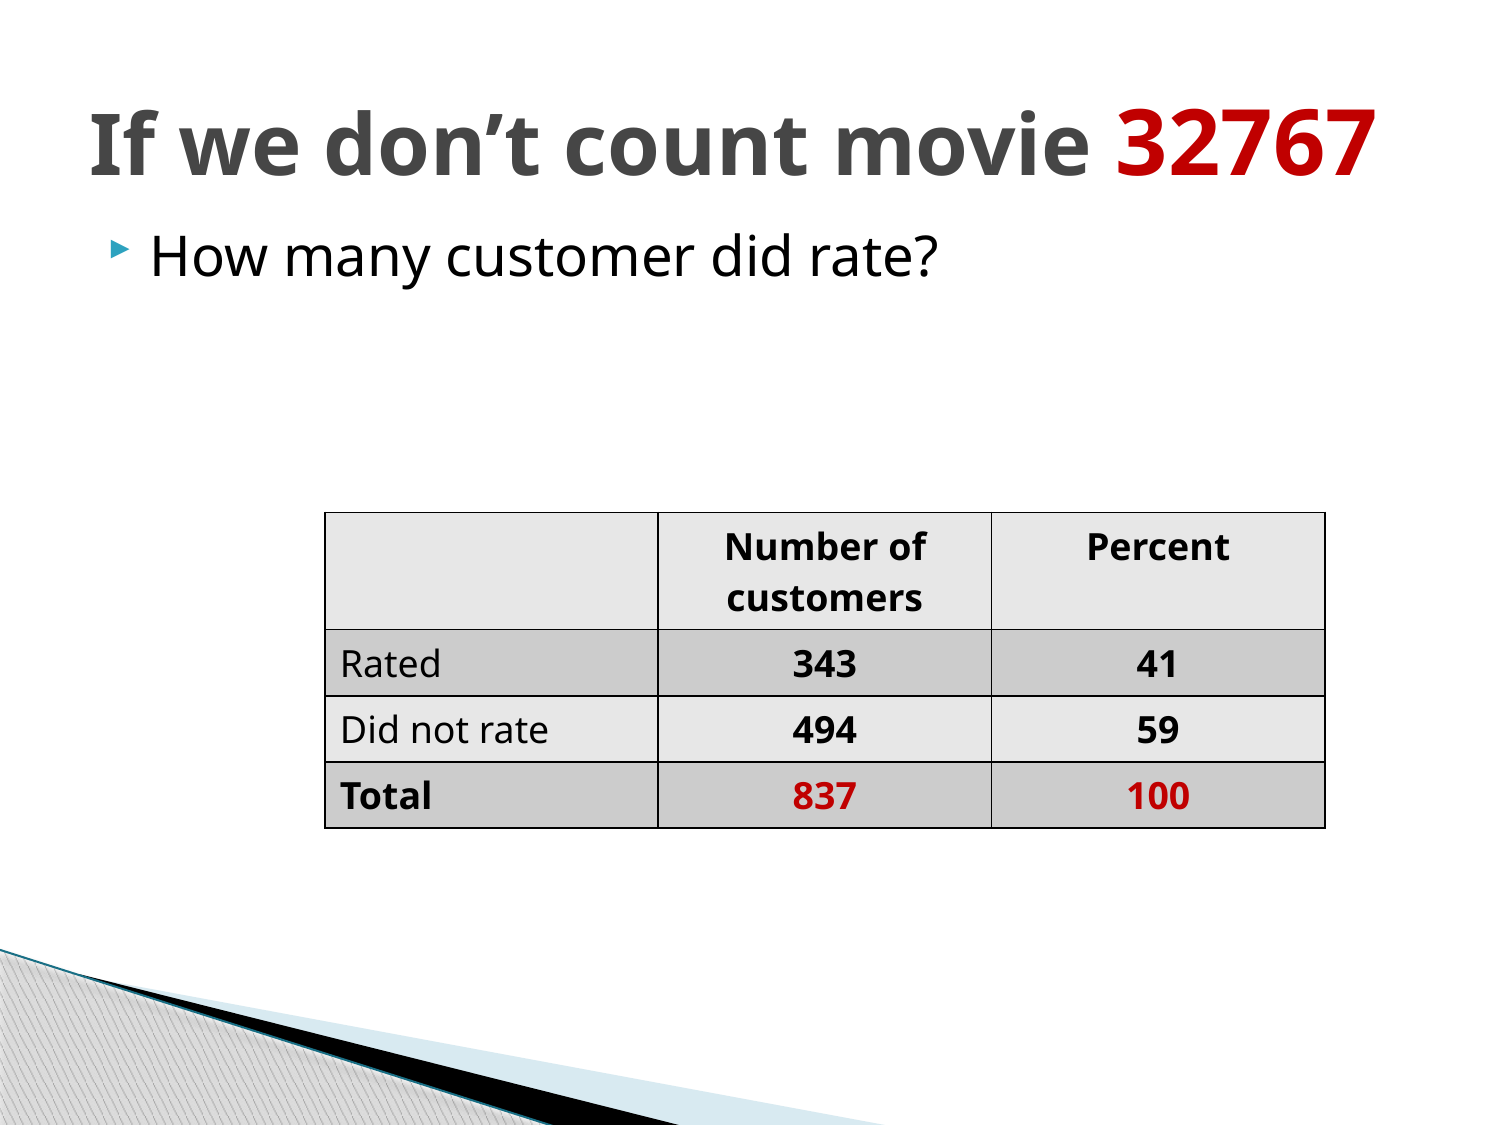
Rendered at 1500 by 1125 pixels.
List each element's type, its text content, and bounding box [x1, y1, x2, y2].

table_cell Did not rate [326, 697, 657, 761]
table_header Percent [992, 513, 1324, 629]
table_cell 41 [992, 630, 1324, 695]
table_header Number of customers [659, 513, 991, 629]
table_cell Total [326, 763, 657, 827]
table_cell 100 [992, 763, 1324, 827]
table_cell 837 [659, 763, 991, 827]
title If we don’t count movie 32767 [75, 45, 1425, 233]
table_cell 494 [659, 697, 991, 761]
table_cell Rated [326, 630, 657, 695]
table_cell 343 [659, 630, 991, 695]
table_header [326, 513, 657, 629]
table_cell 59 [992, 697, 1324, 761]
list How many customer did rate? [75, 212, 1450, 388]
